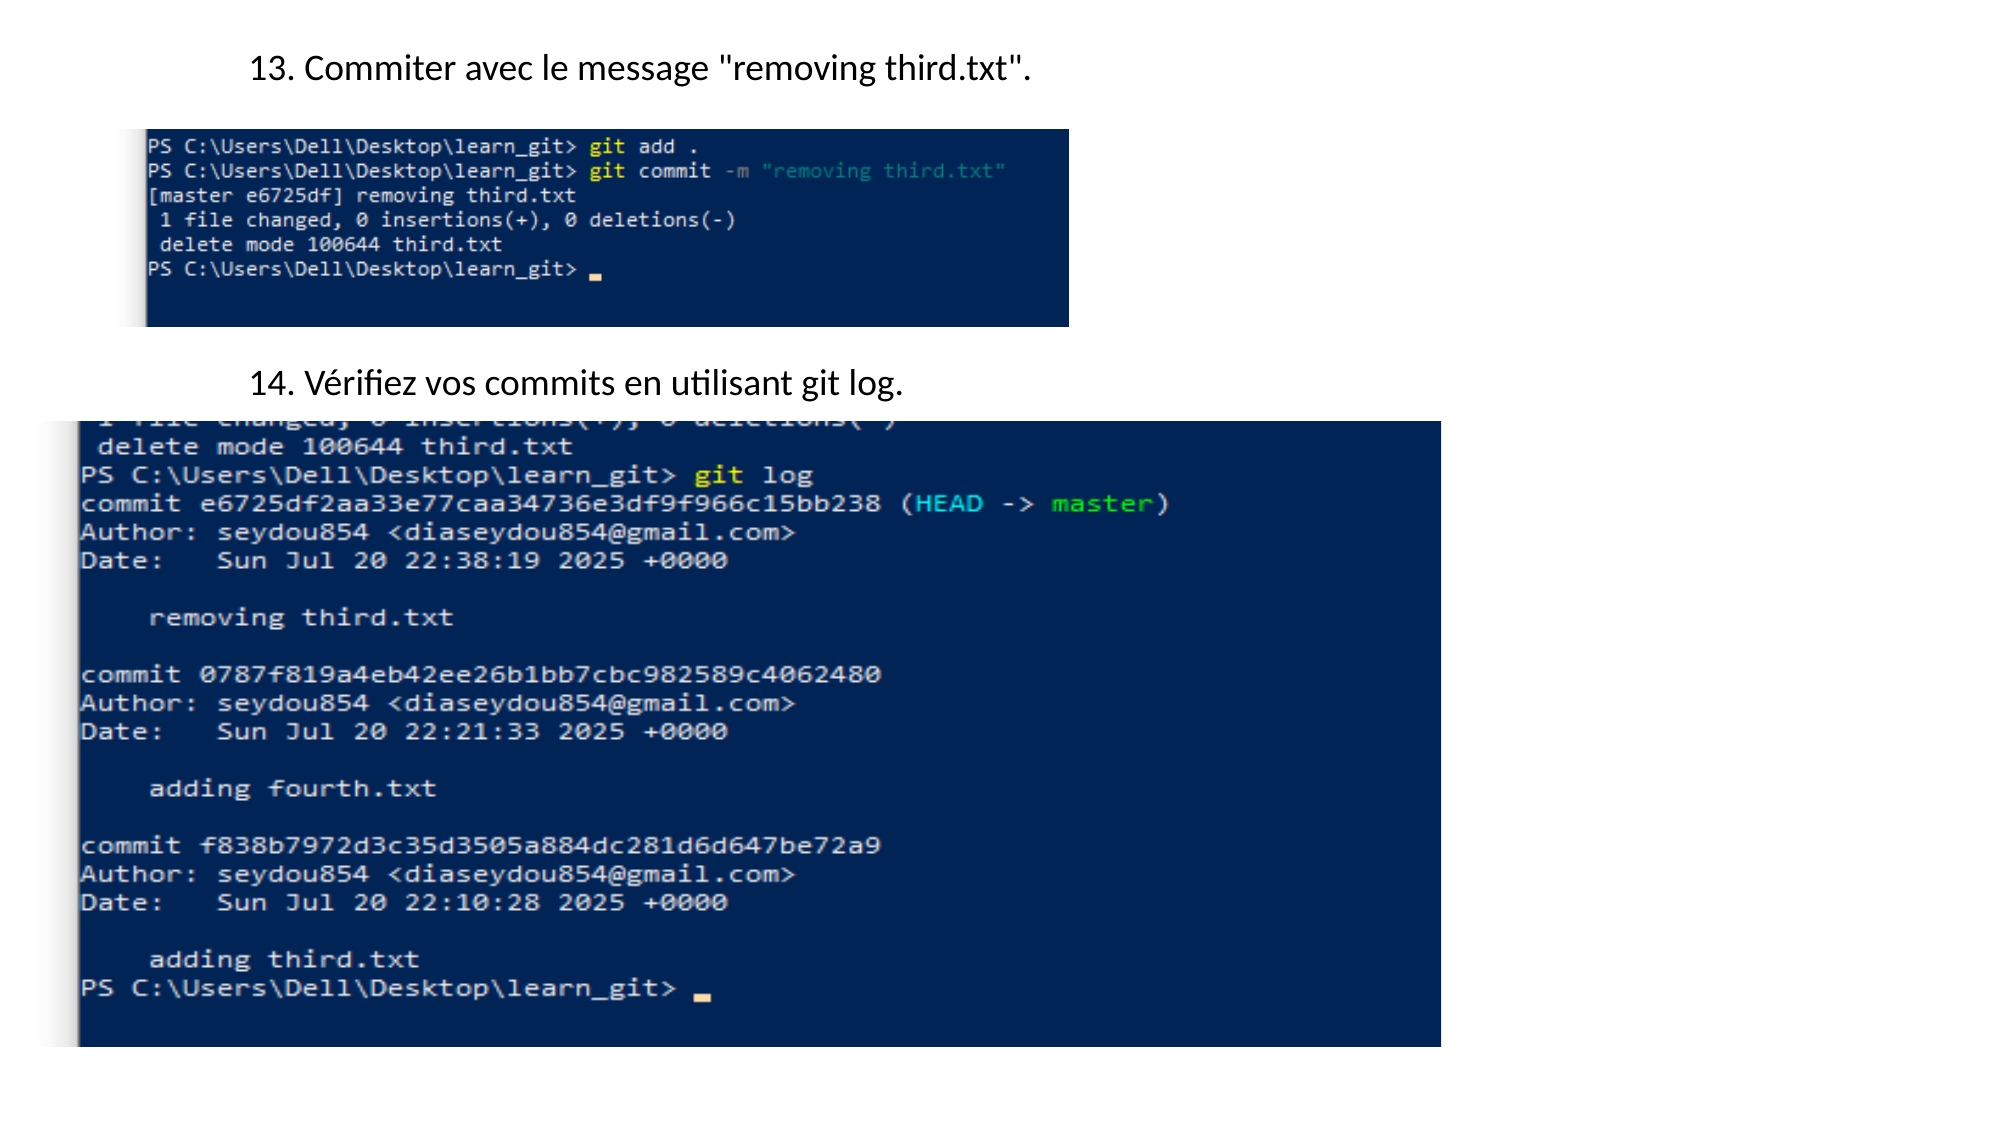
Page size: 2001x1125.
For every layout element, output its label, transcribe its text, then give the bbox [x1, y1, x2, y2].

picture [115, 129, 1069, 327]
text_box 13. Commiter avec le message "removing third.txt". 14. Vérifiez vos commits en utilisant git log. [233, 36, 1612, 1125]
picture [16, 421, 1442, 1047]
